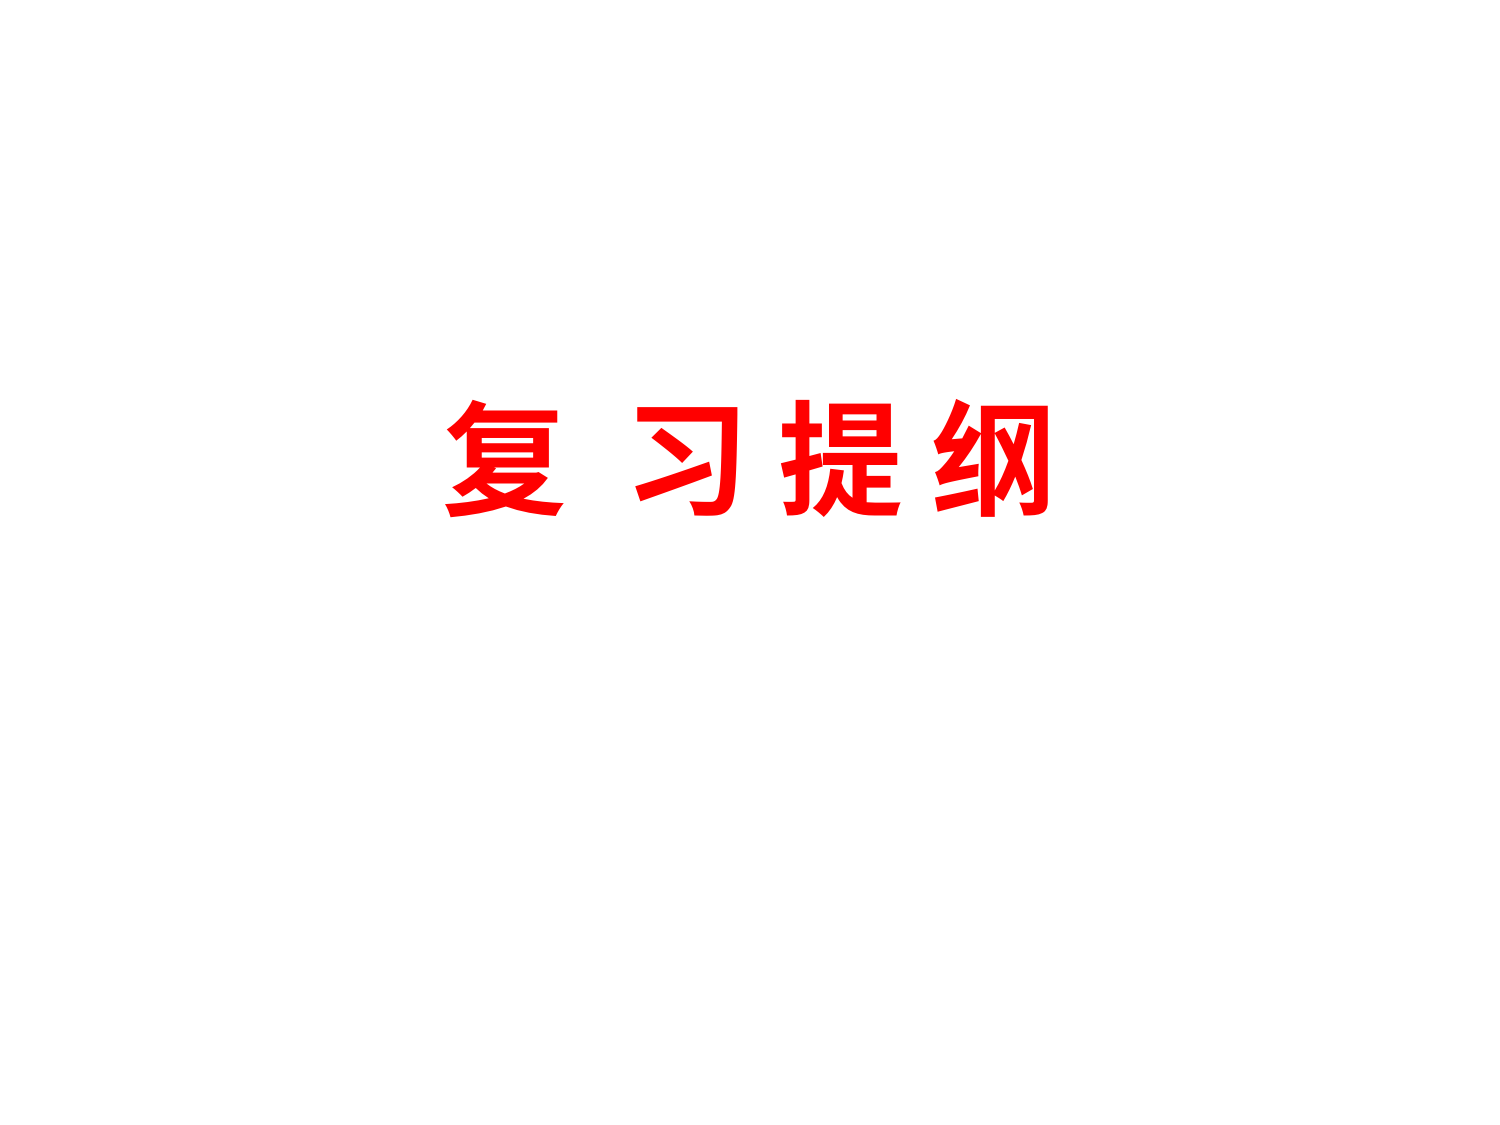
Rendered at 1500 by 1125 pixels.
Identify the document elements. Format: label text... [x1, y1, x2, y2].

text_box 复 习 提 纲 [74, 374, 1425, 562]
